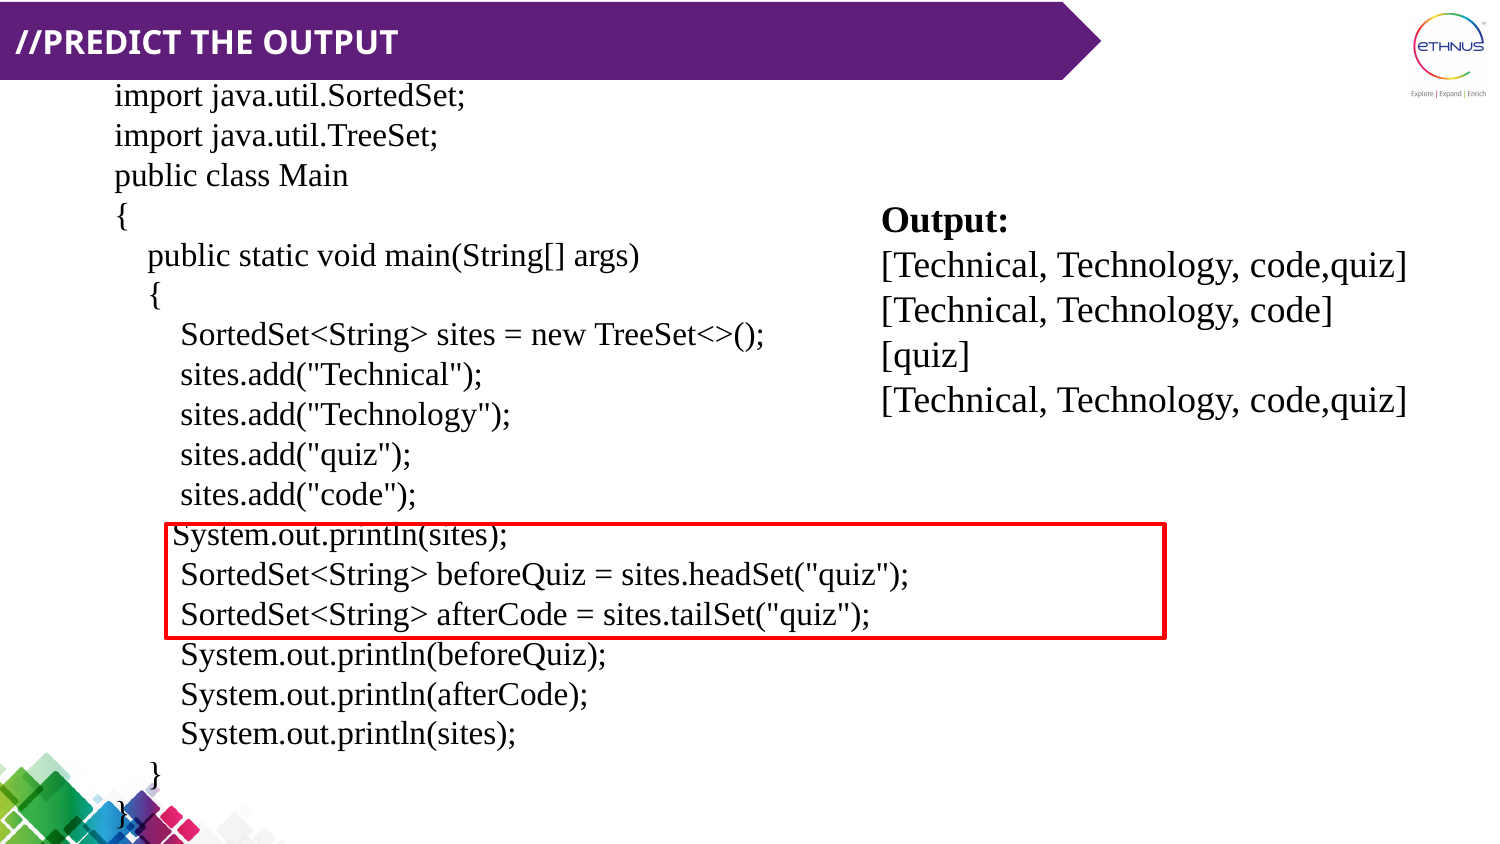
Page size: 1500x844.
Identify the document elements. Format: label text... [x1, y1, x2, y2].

text_box [0, 0, 881, 92]
picture [1411, 12, 1491, 99]
picture [0, 744, 413, 844]
text_box //PREDICT THE OUTPUT [881, 1, 1102, 65]
text_box Output: [Technical, Technology, code,quiz] [Technical, Technology, code] [quiz] [Technical, Technology, code,quiz] [866, 187, 1445, 518]
text_box [164, 522, 1167, 640]
text_box import java.util.SortedSet; import java.util.TreeSet; public class Main { public static void main(String[] args) { SortedSet<String> sites = new TreeSet<>(); sites.add("Technical"); sites.add("Technology"); sites.add("quiz"); sites.add("code"); System.out.println(sites); SortedSet<String> beforeQuiz = sites.headSet("quiz"); SortedSet<String> afterCode = sites.tailSet("quiz"); System.out.println(beforeQuiz); System.out.println(afterCode); System.out.println(sites); } } [99, 65, 1301, 844]
